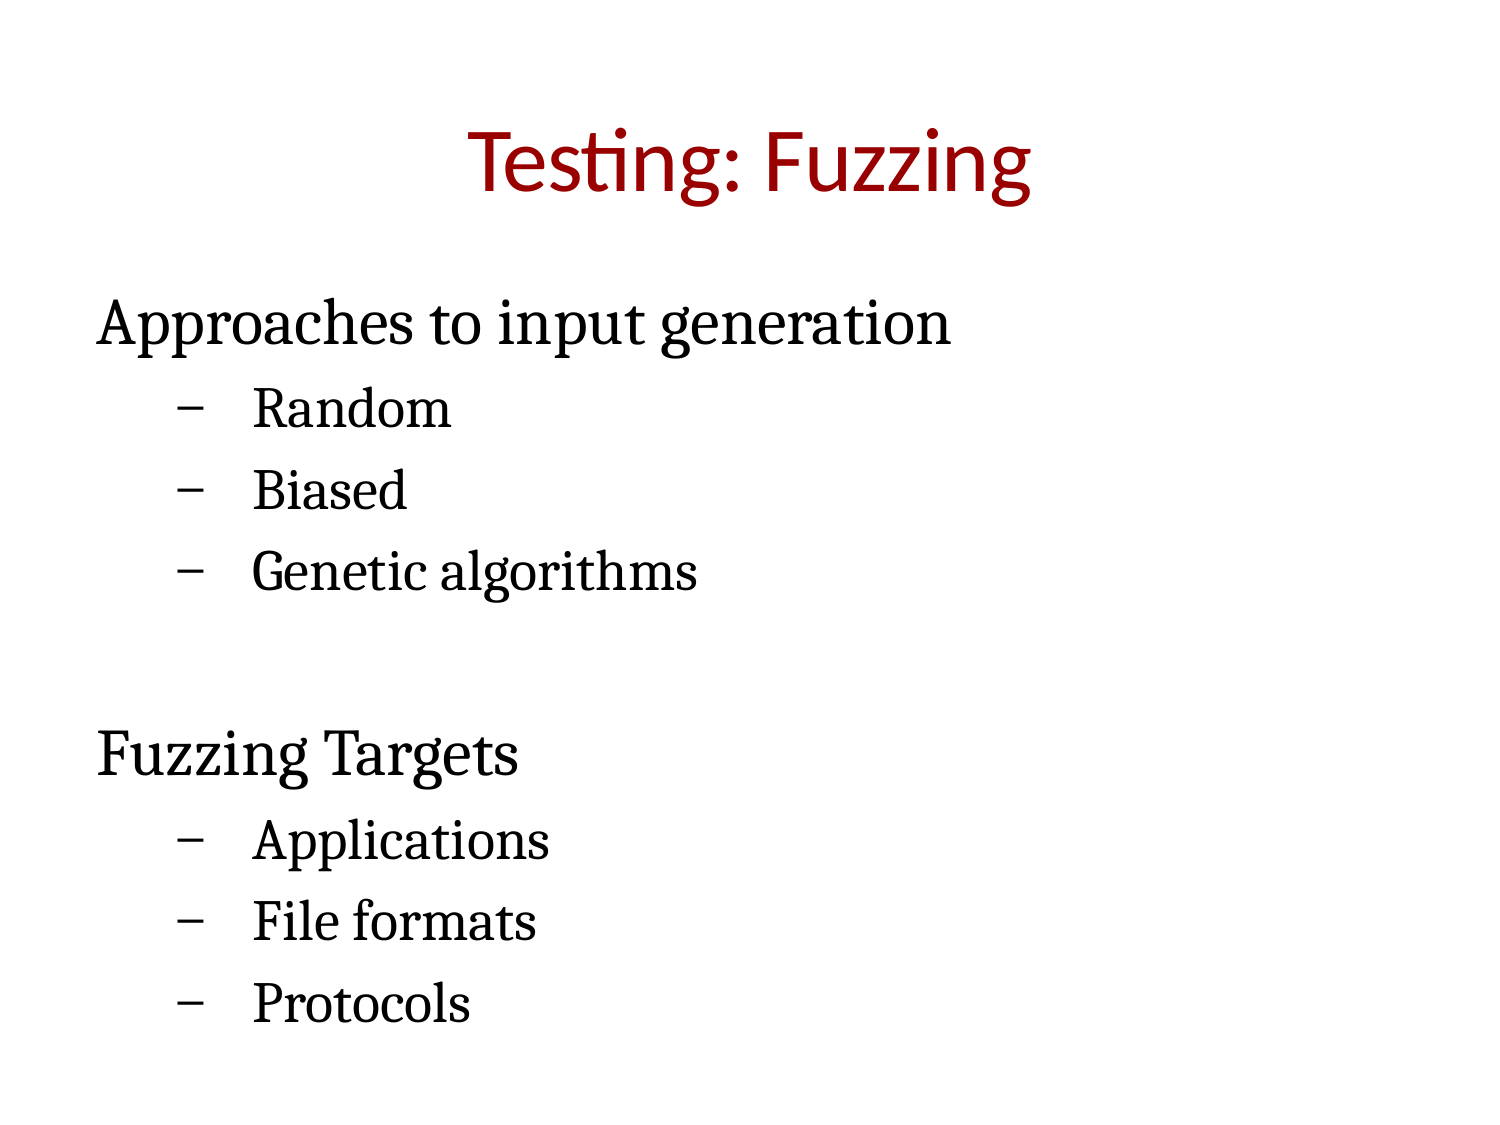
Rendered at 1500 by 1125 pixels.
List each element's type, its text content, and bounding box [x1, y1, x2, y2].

title Testing: Fuzzing [75, 37, 1425, 225]
list Approaches to input generation Random Biased Genetic algorithms Fuzzing Targets Applications File formats Protocols [75, 262, 1425, 1078]
